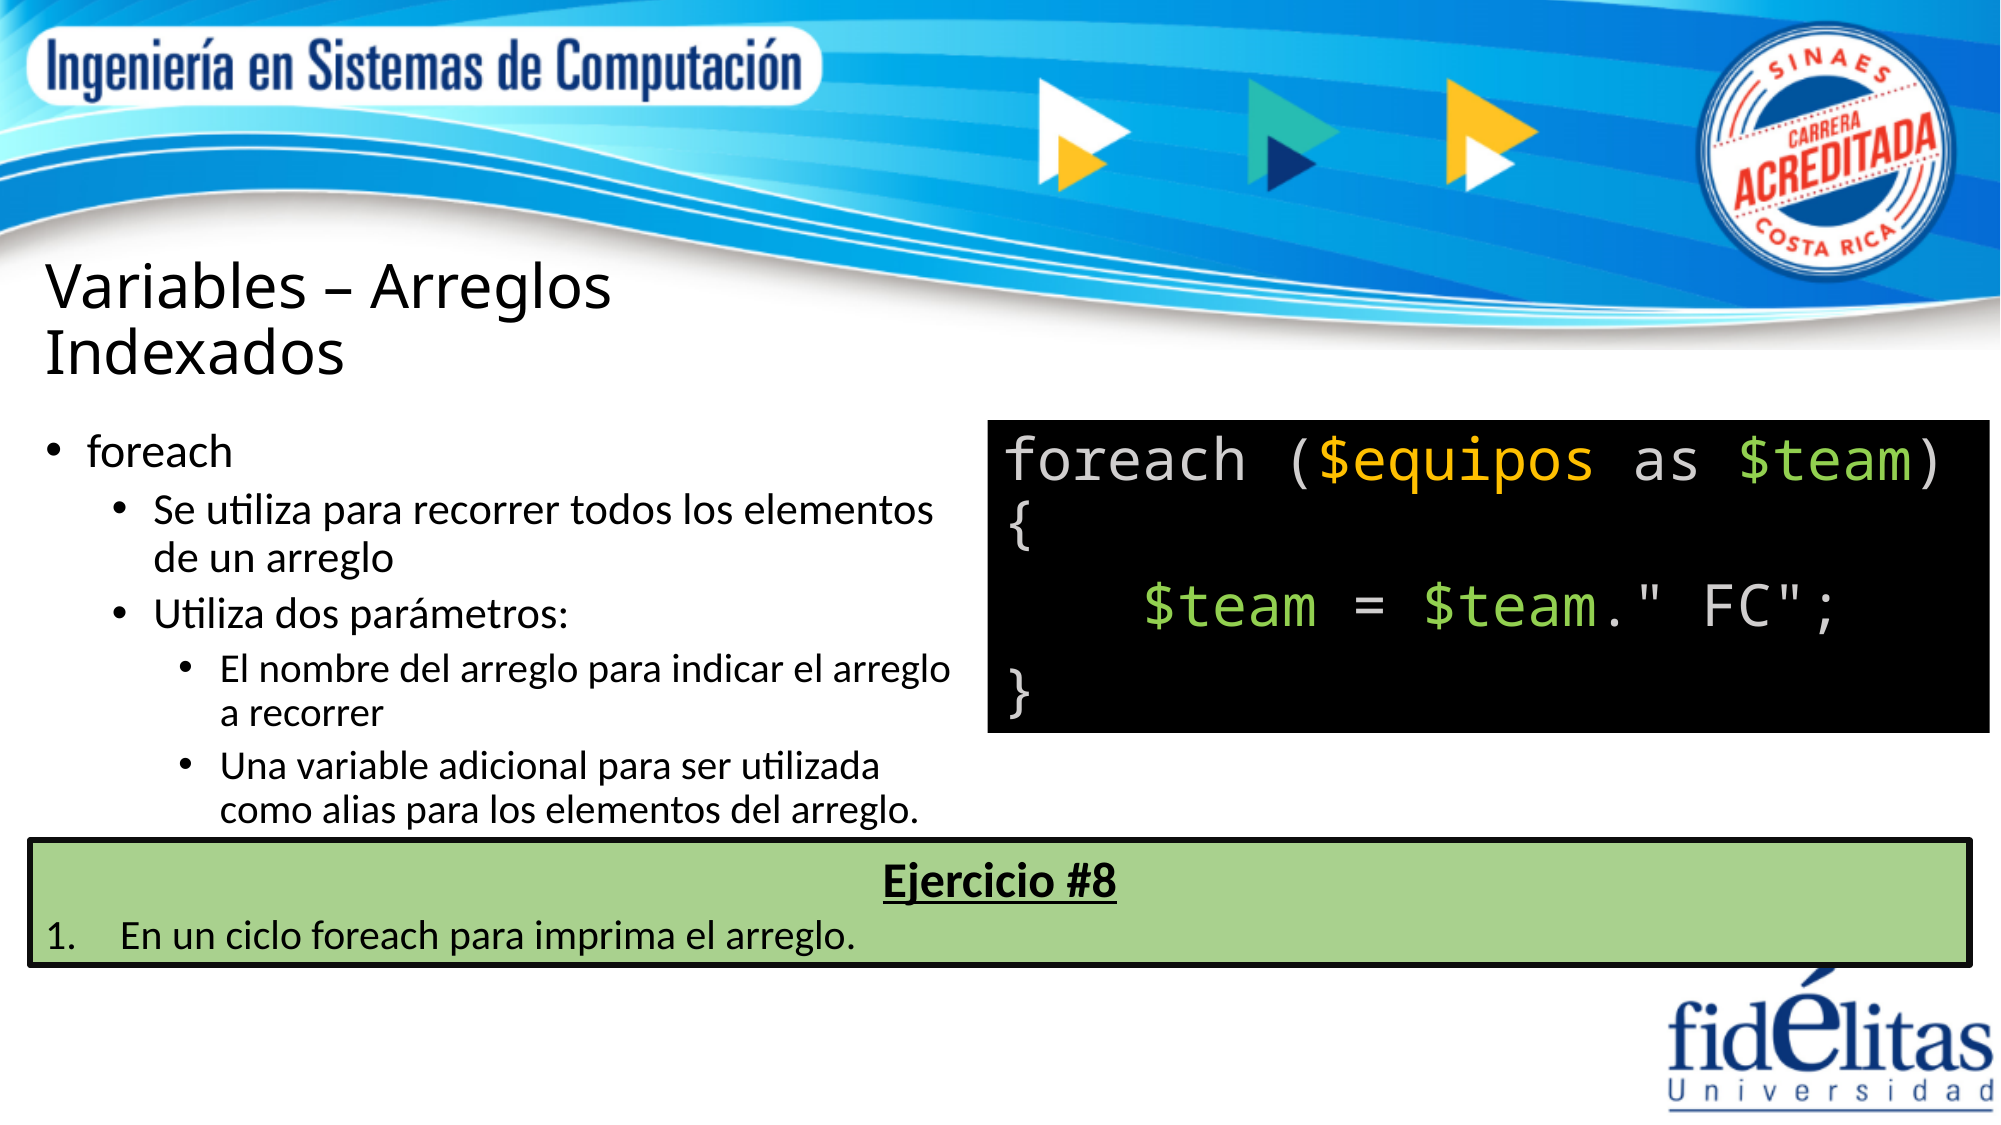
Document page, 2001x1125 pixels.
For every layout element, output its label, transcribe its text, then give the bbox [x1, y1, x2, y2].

text_box Ejercicio #8 En un ciclo foreach para imprima el arreglo. [30, 840, 1970, 966]
list foreach Se utiliza para recorrer todos los elementos de un arreglo Utiliza dos parámetros: El nombre del arreglo para indicar el arreglo a recorrer Una variable adicional para ser utilizada como alias para los elementos del arreglo. [30, 418, 988, 840]
title Variables – Arreglos Indexados [30, 247, 942, 396]
picture [1659, 943, 2001, 1119]
list foreach ($equipos as $team) { $team = $team." FC"; } [988, 420, 1990, 733]
picture [0, 0, 2001, 350]
